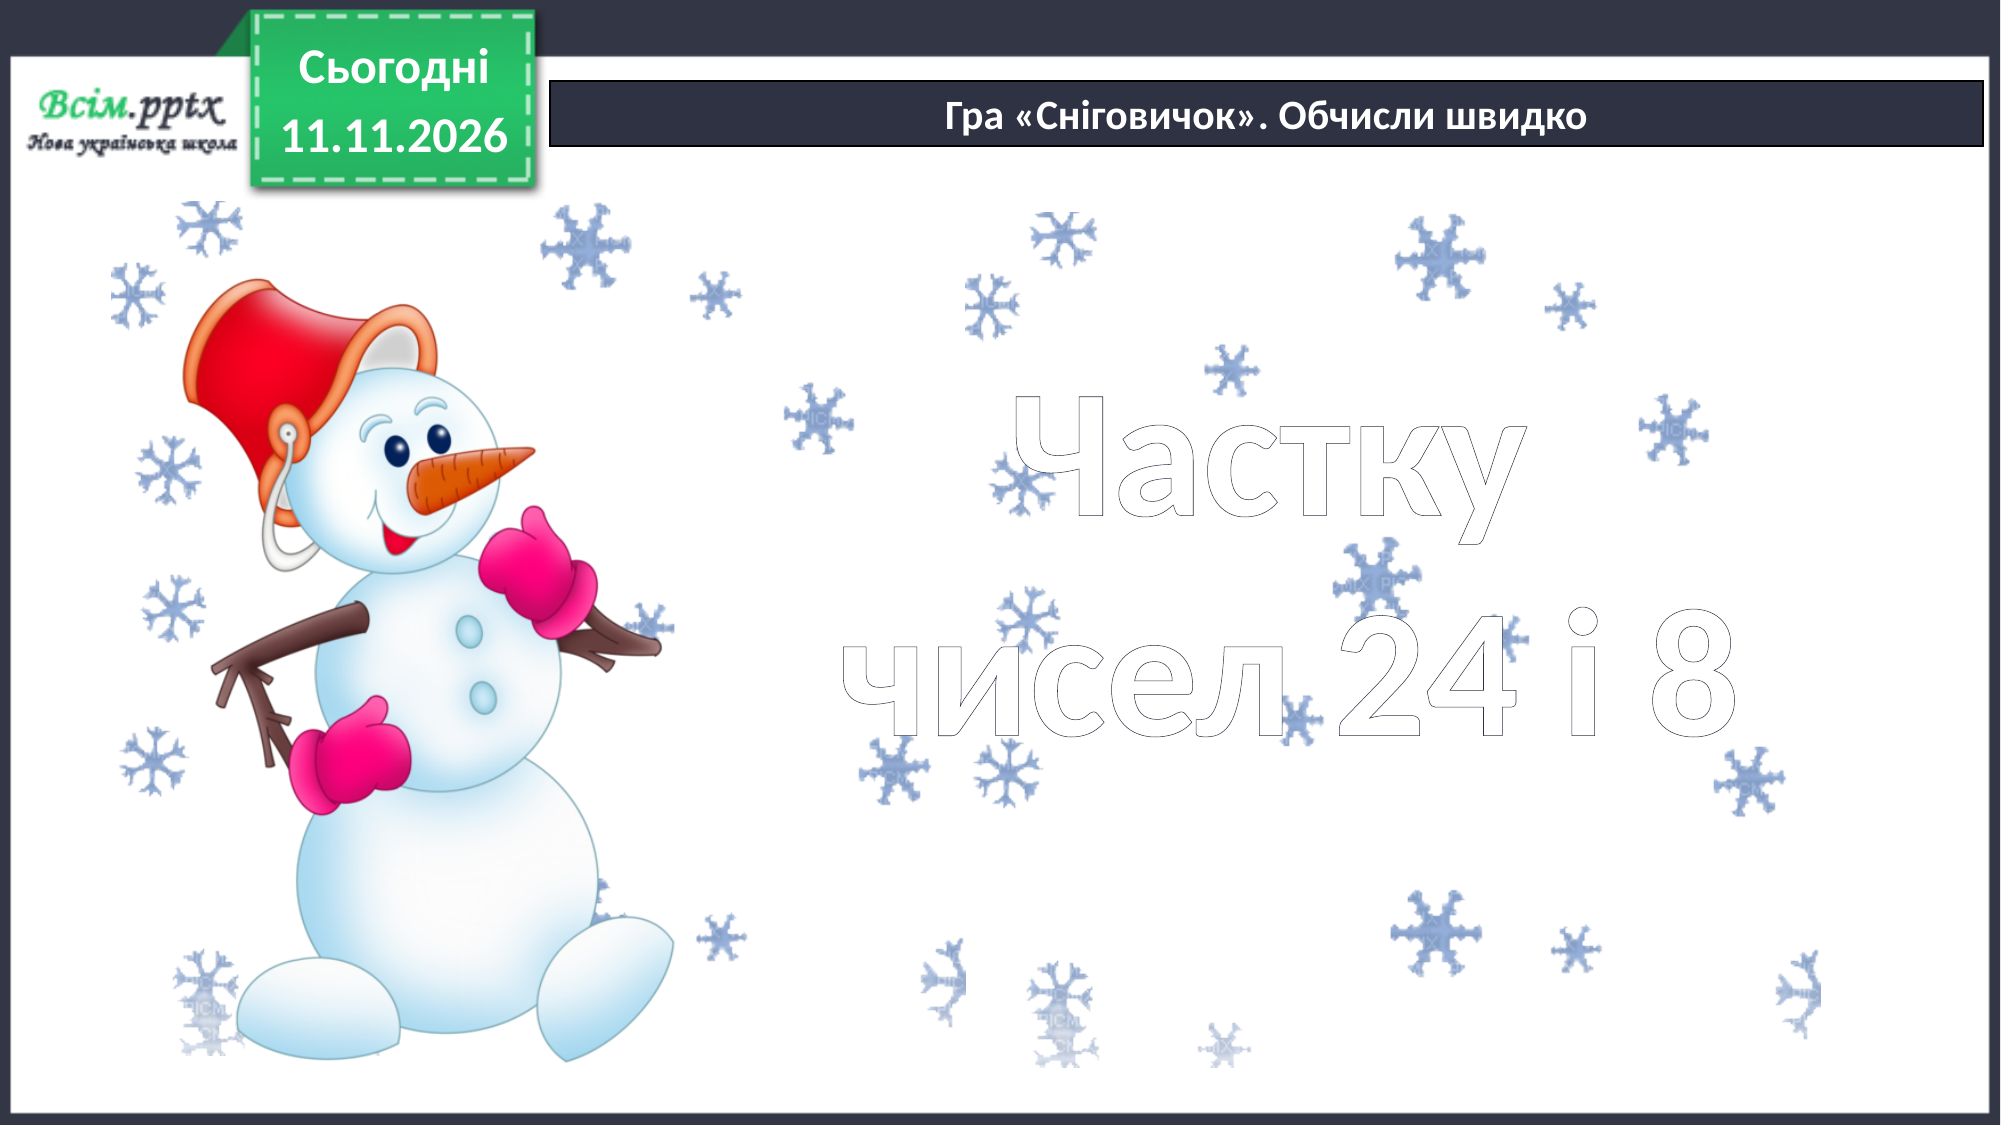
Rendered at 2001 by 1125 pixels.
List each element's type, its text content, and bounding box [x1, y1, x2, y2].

text_box Гра «Сніговичок». Обчисли швидко [549, 80, 1984, 147]
text_box 25.01.2022 [263, 101, 524, 164]
text_box Сьогодні [284, 26, 535, 101]
picture [0, 0, 2001, 1125]
